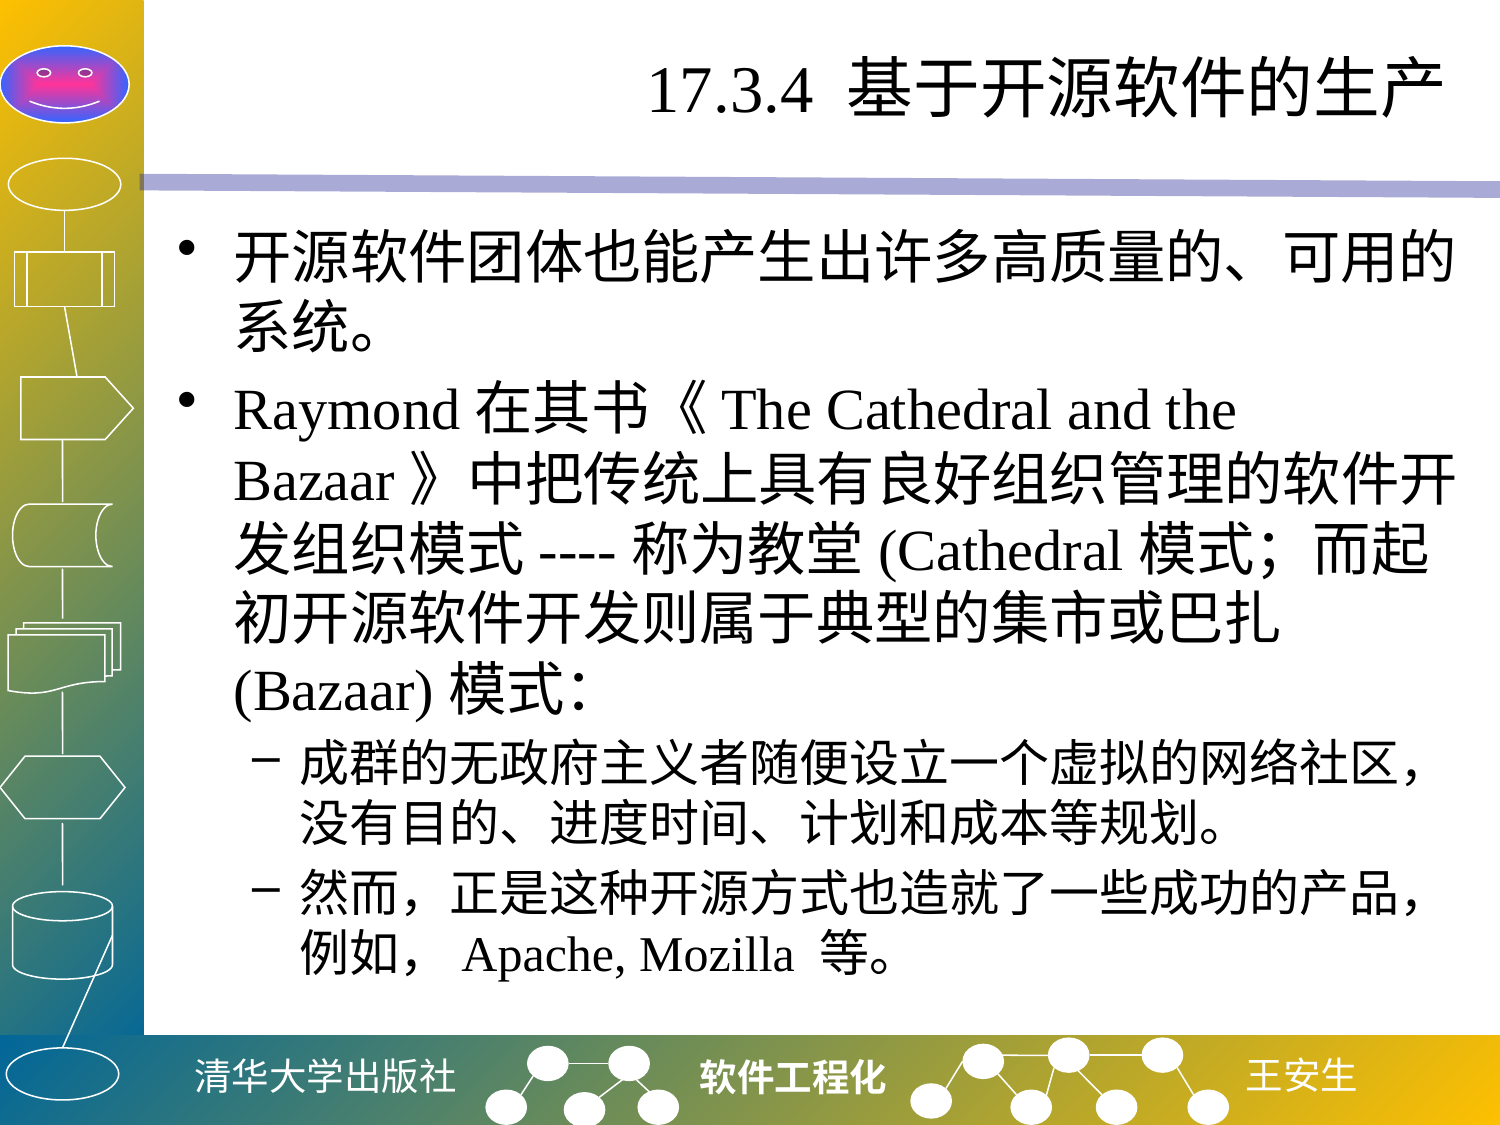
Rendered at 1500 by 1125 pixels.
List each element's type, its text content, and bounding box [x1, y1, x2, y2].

title 17.3.4 基于开源软件的生产 [187, 24, 1463, 147]
list 开源软件团体也能产生出许多高质量的、可用的系统。 Raymond在其书《The Cathedral and the Bazaar》中把传统上具有良好组织管理的软件开发组织模式----称为教堂(Cathedral模式；而起初开源软件开发则属于典型的集市或巴扎(Bazaar)模式： 成群的无政府主义者随便设立一个虚拟的网络社区，没有目的、进度时间、计划和成本等规划。 然而，正是这种开源方式也造就了一些成功的产品，例如，Apache, Mozilla 等。 [162, 212, 1476, 1017]
